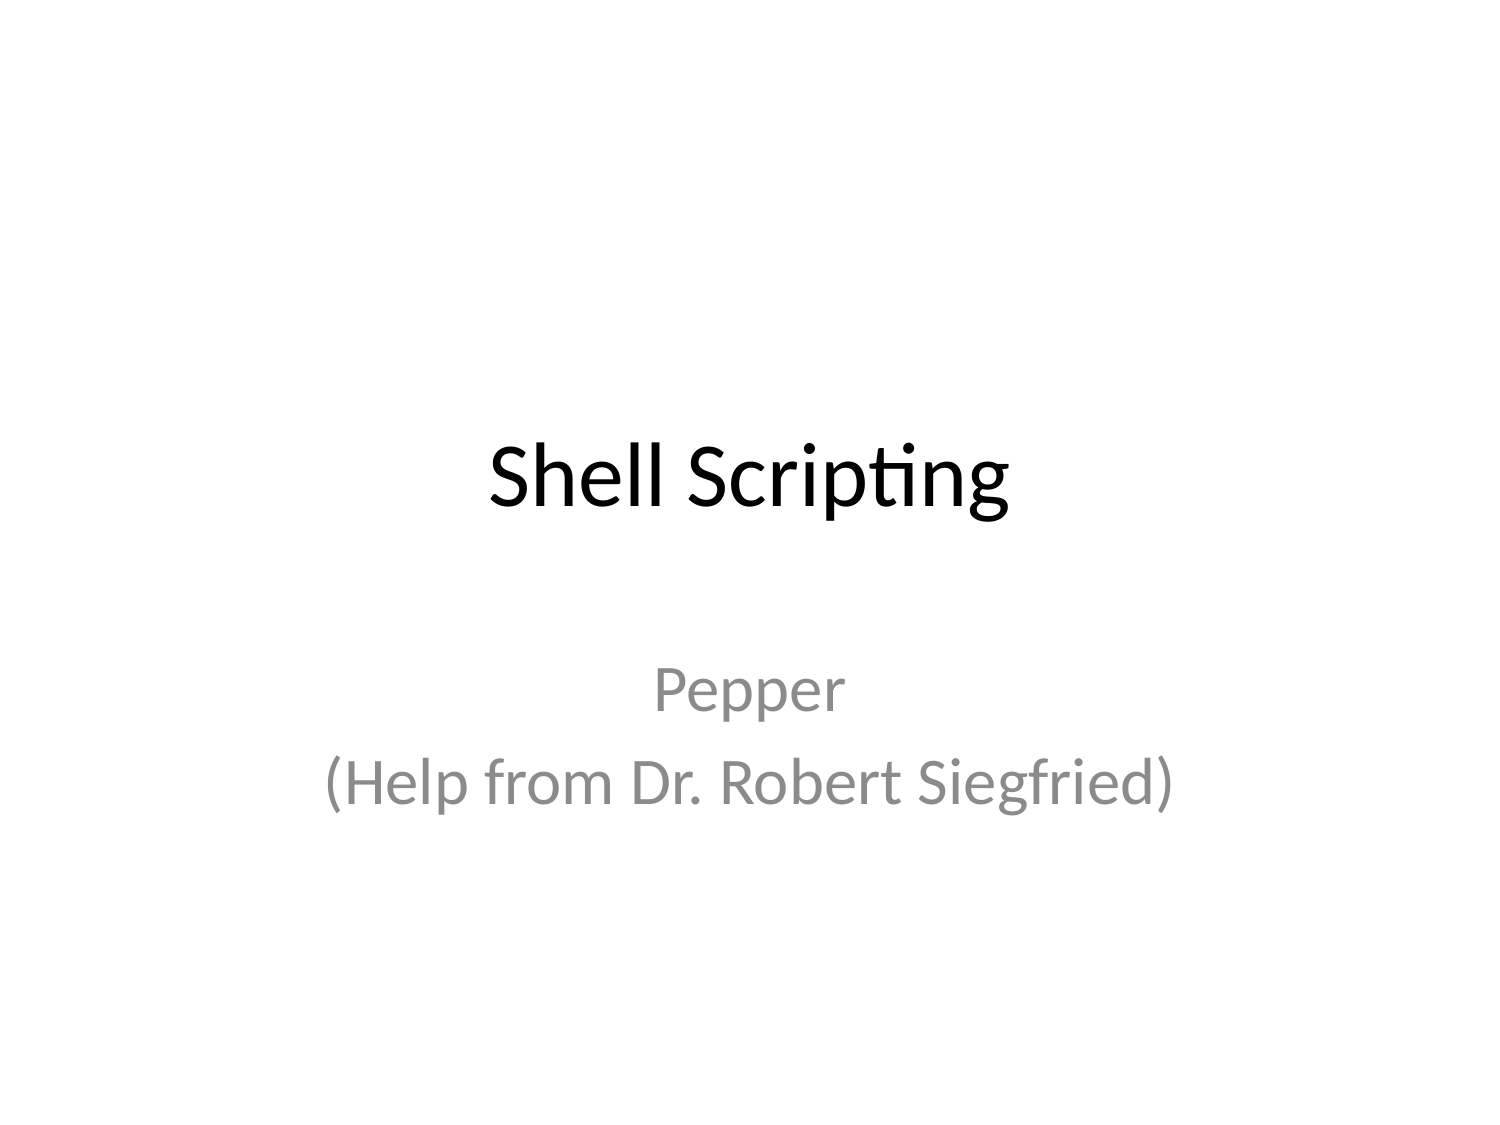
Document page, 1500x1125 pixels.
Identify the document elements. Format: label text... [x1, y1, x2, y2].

title Shell Scripting [112, 349, 1388, 591]
subtitle Pepper (Help from Dr. Robert Siegfried) [225, 637, 1275, 925]
